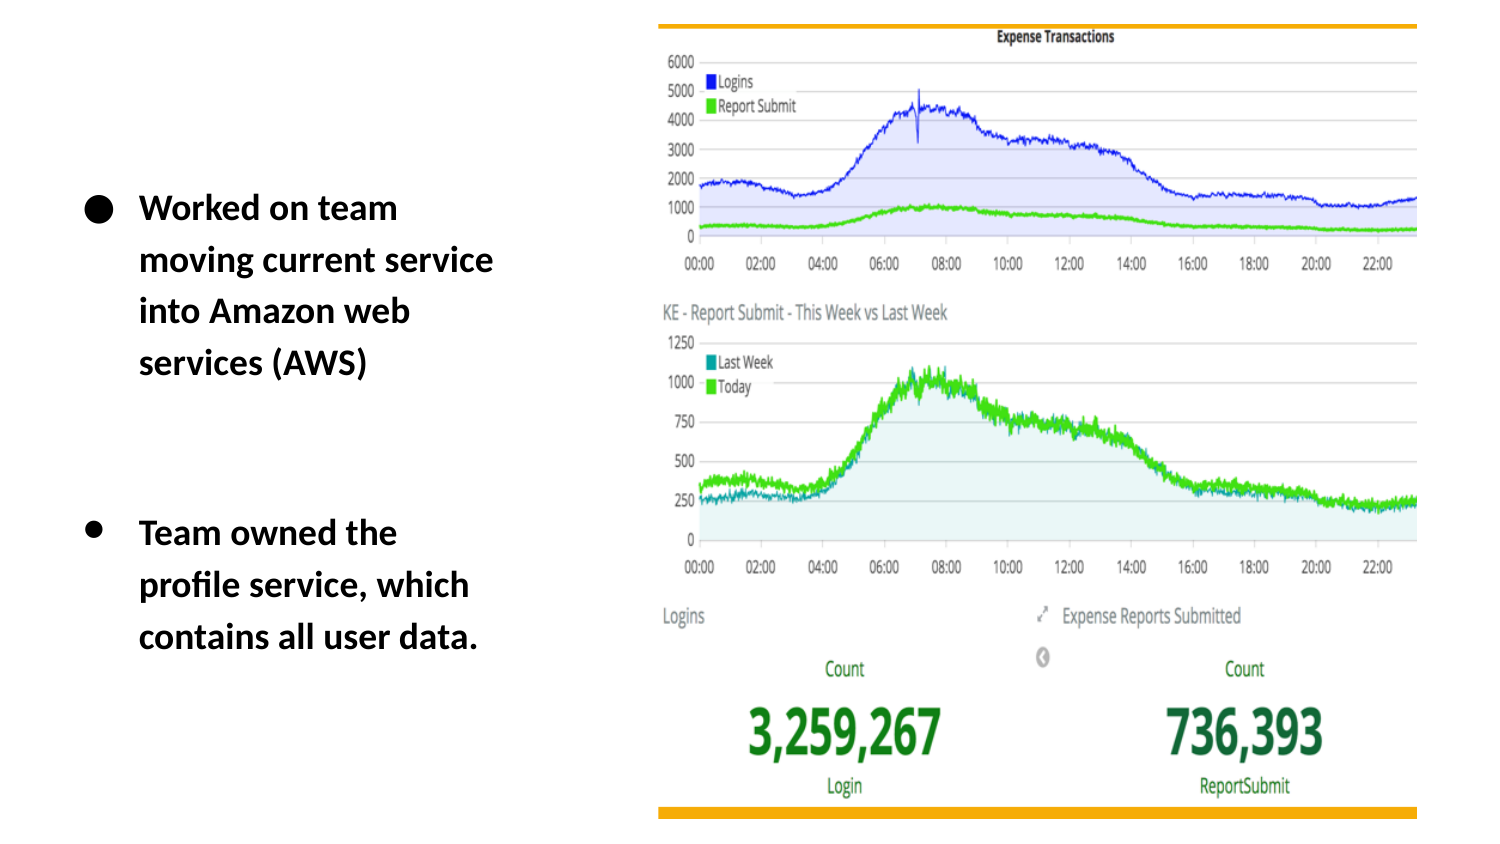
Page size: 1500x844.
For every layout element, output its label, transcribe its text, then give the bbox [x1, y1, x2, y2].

list Worked on team moving current service into Amazon web services (AWS) Team owned the profile service, which contains all user data. [48, 161, 510, 683]
picture [658, 24, 1418, 819]
